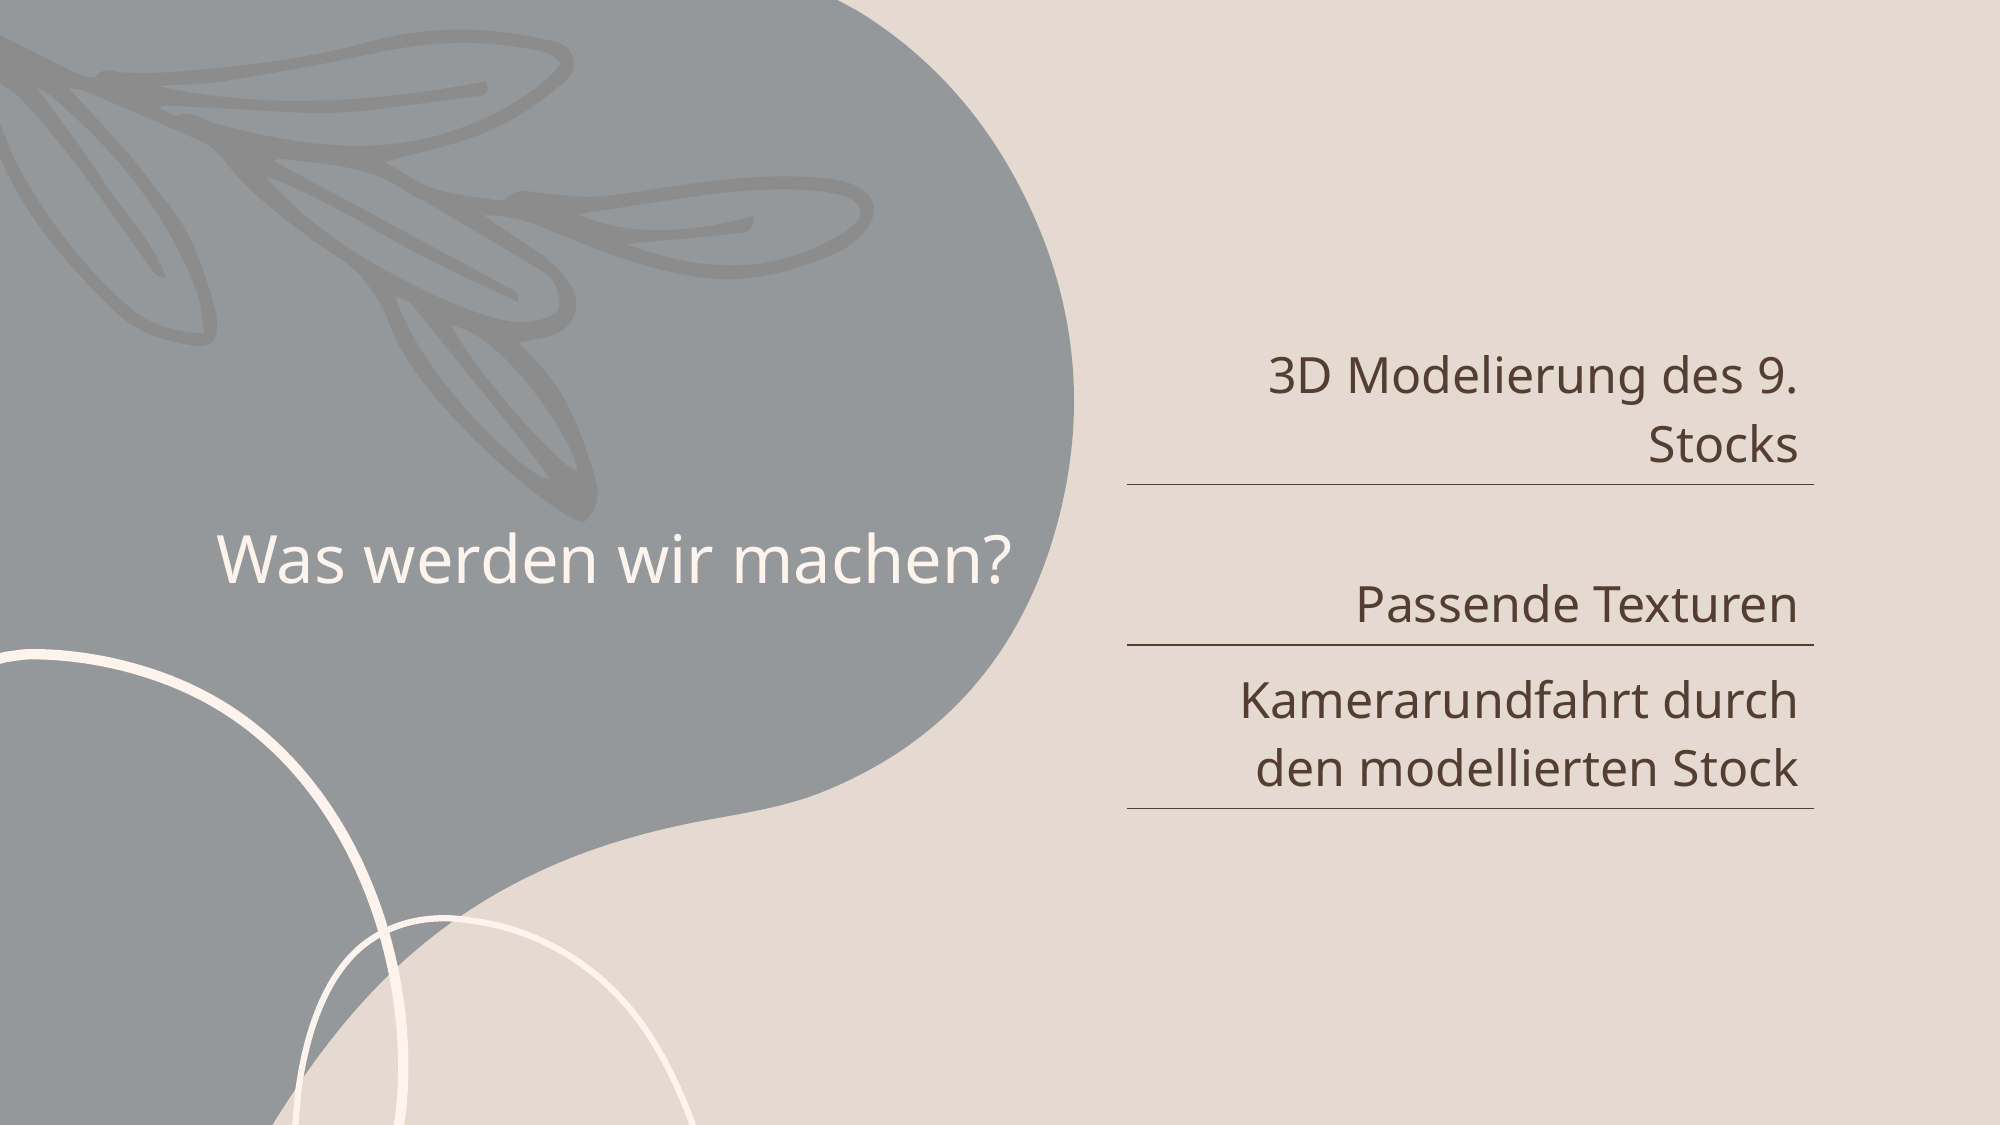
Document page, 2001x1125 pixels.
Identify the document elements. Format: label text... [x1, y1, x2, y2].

table_header 3D Modelierung des 9. Stocks [1127, 333, 1814, 484]
table_cell Kamerarundfahrt durch den modellierten Stock [1127, 646, 1814, 808]
table_cell Passende Texturen [1127, 485, 1814, 644]
title Was werden wir machen? [201, 149, 1127, 975]
